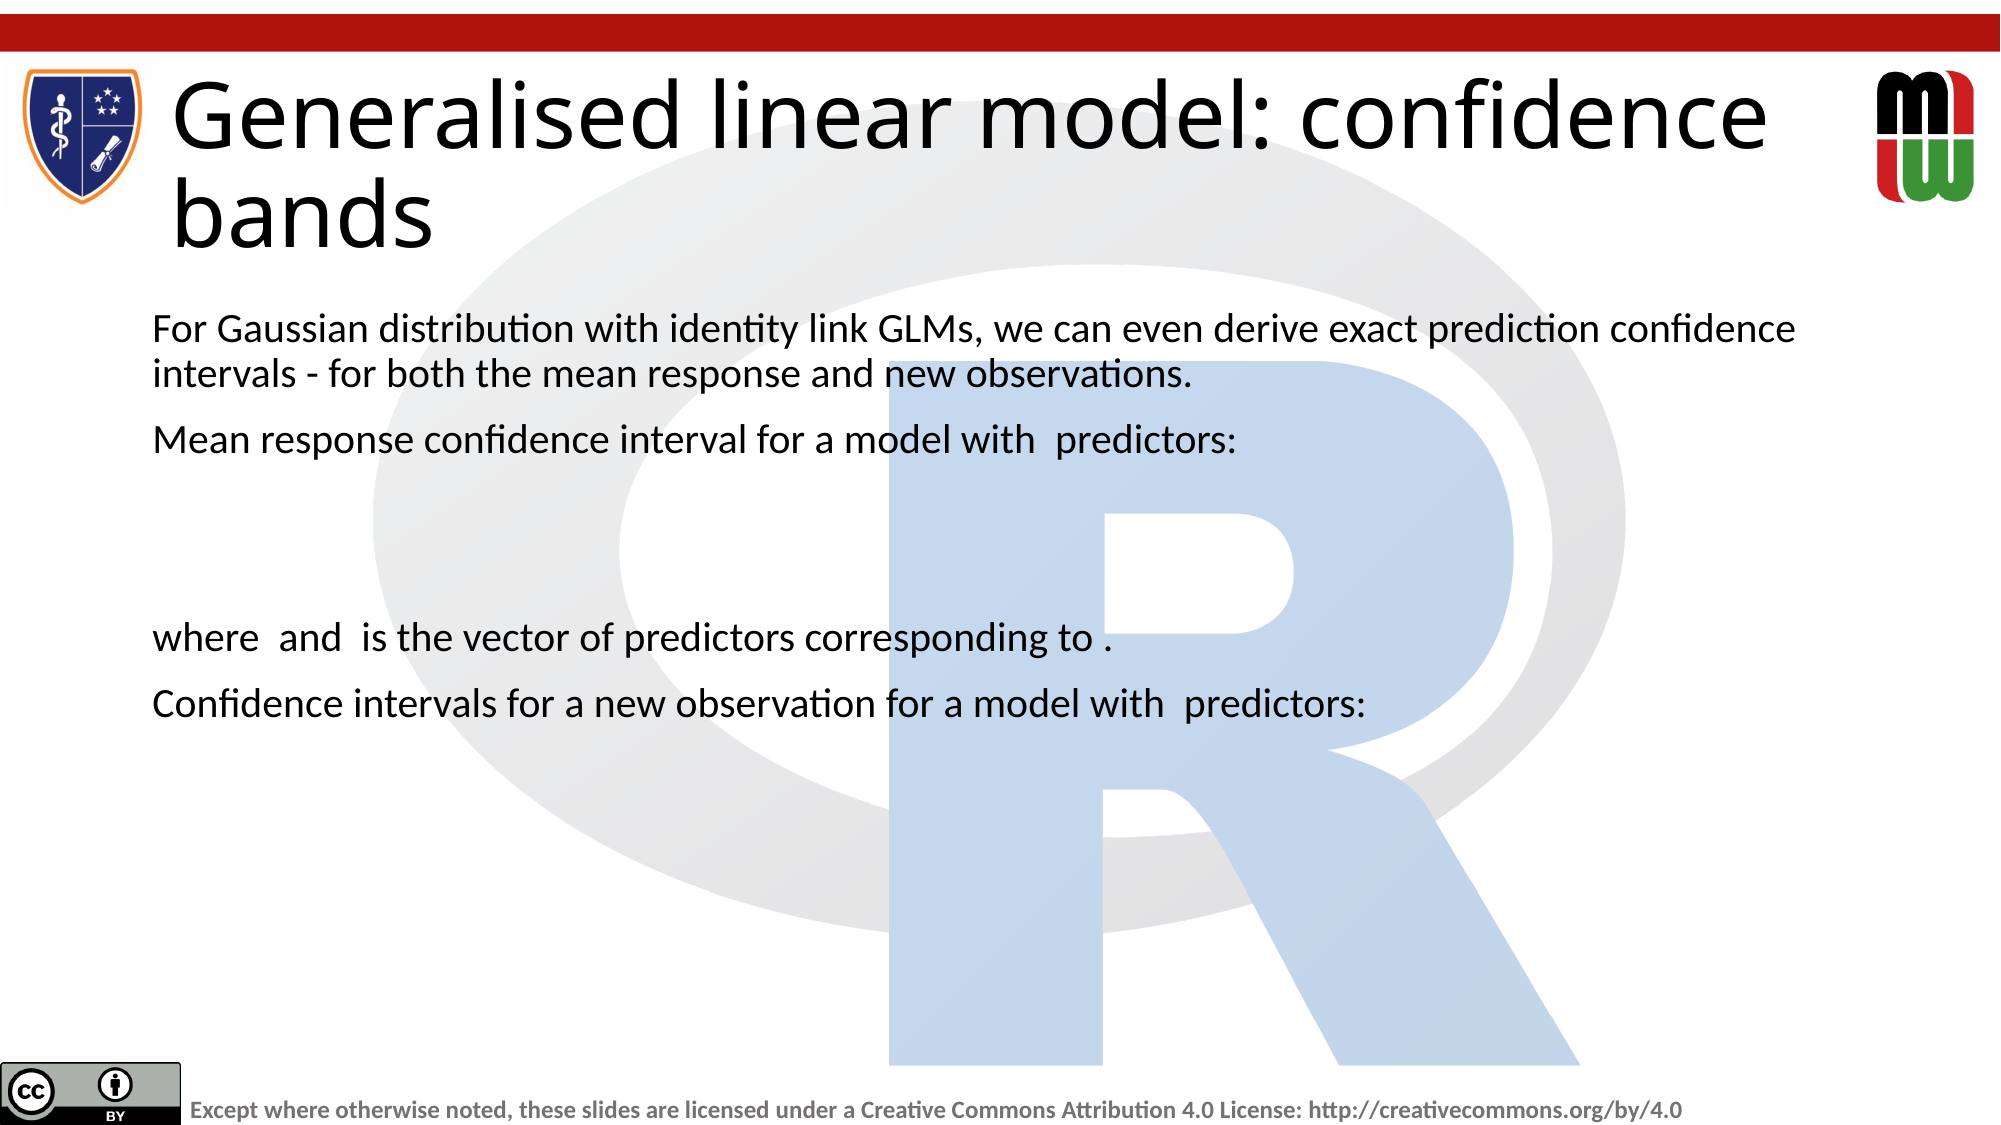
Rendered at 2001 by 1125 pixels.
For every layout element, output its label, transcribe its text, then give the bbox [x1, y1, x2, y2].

picture [0, 1062, 181, 1125]
picture [4, 59, 155, 213]
title Generalised linear model: confidence bands [155, 59, 1851, 278]
